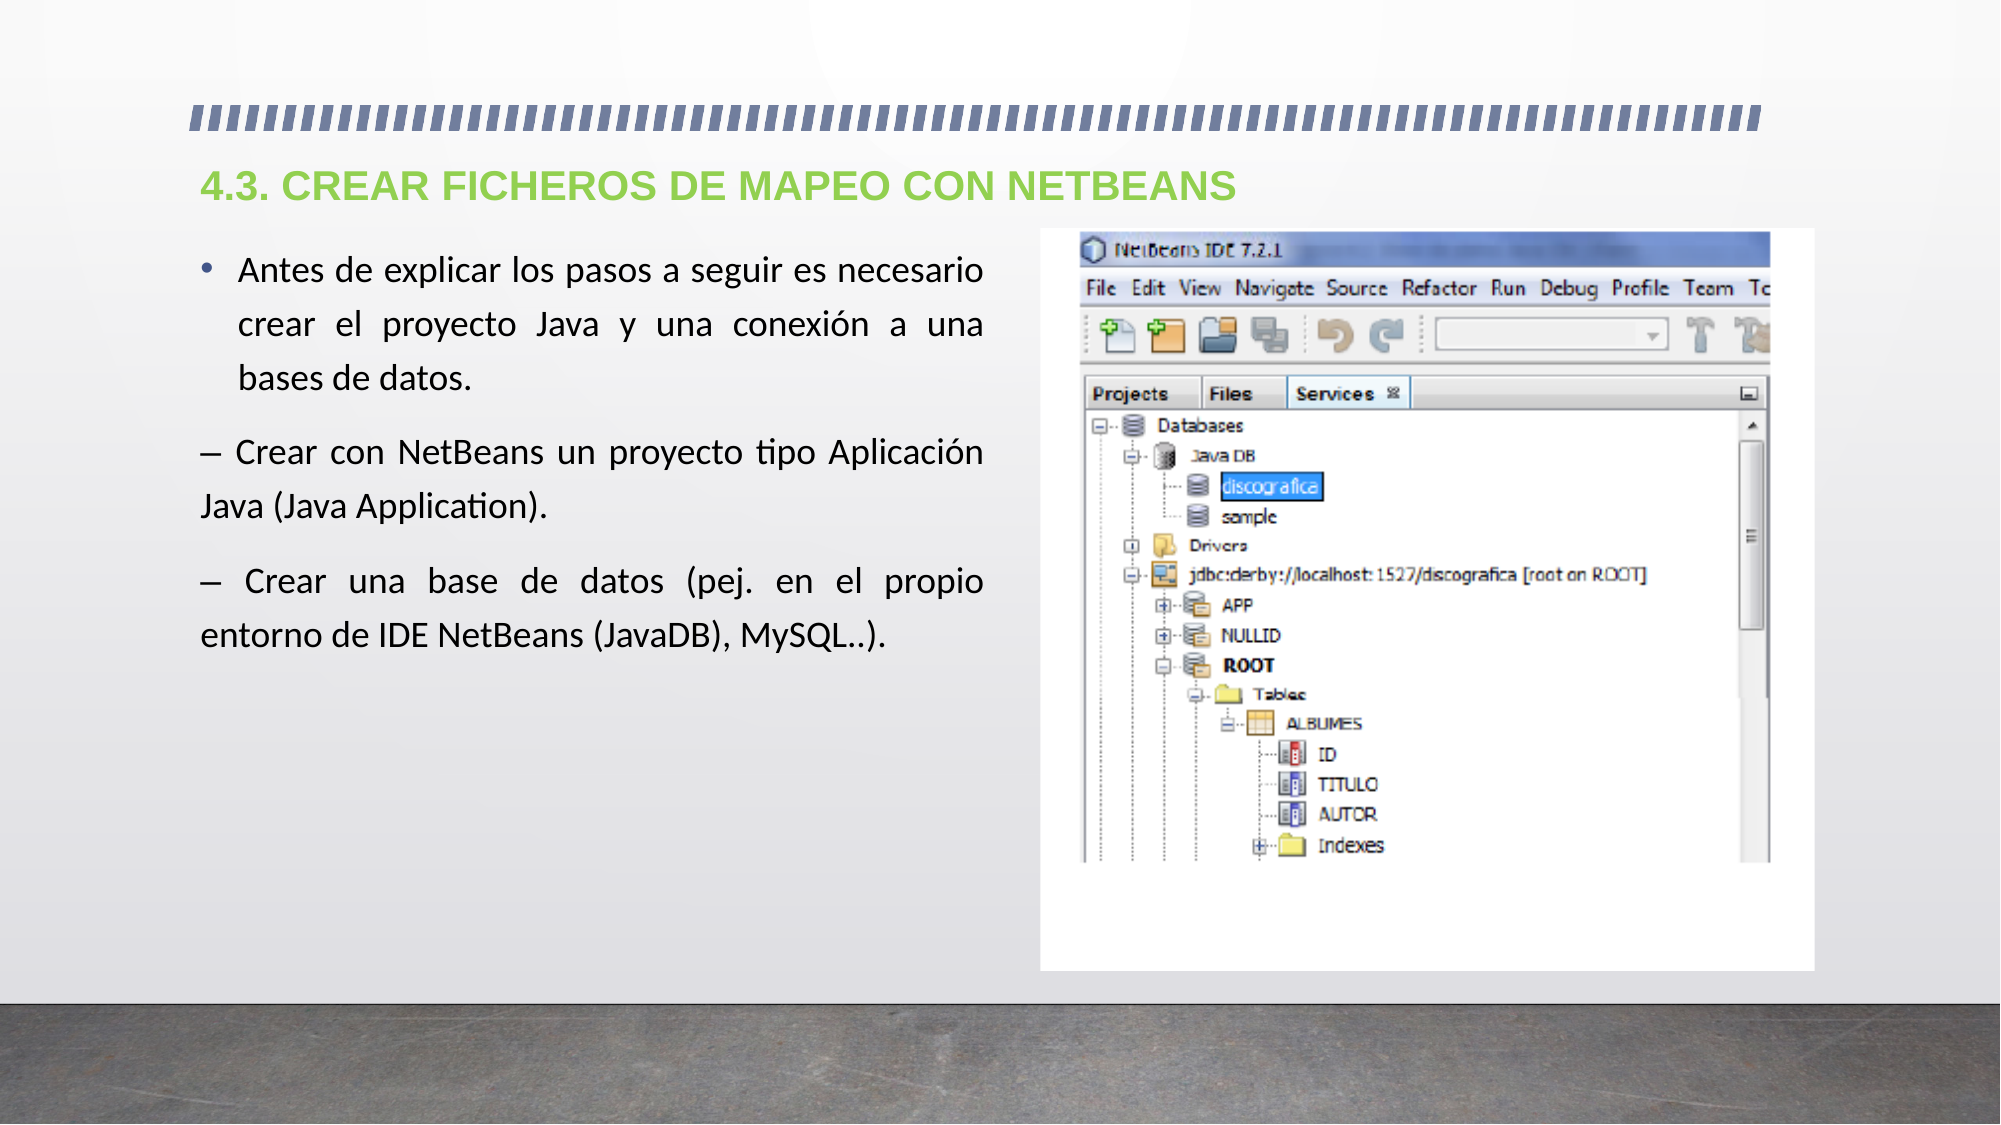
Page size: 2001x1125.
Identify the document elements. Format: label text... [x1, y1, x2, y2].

picture [0, 1004, 2000, 1124]
list Antes de explicar los pasos a seguir es necesario crear el proyecto Java y una conexión a una bases de datos. – Crear con NetBeans un proyecto tipo Aplicación Java (Java Application). – Crear una base de datos (pej. en el propio entorno de IDE NetBeans (JavaDB), MySQL..). [185, 228, 1000, 995]
picture [1040, 228, 1815, 971]
title 4.3. CREAR FICHEROS DE MAPEO CON NETBEANS [185, 156, 1761, 229]
